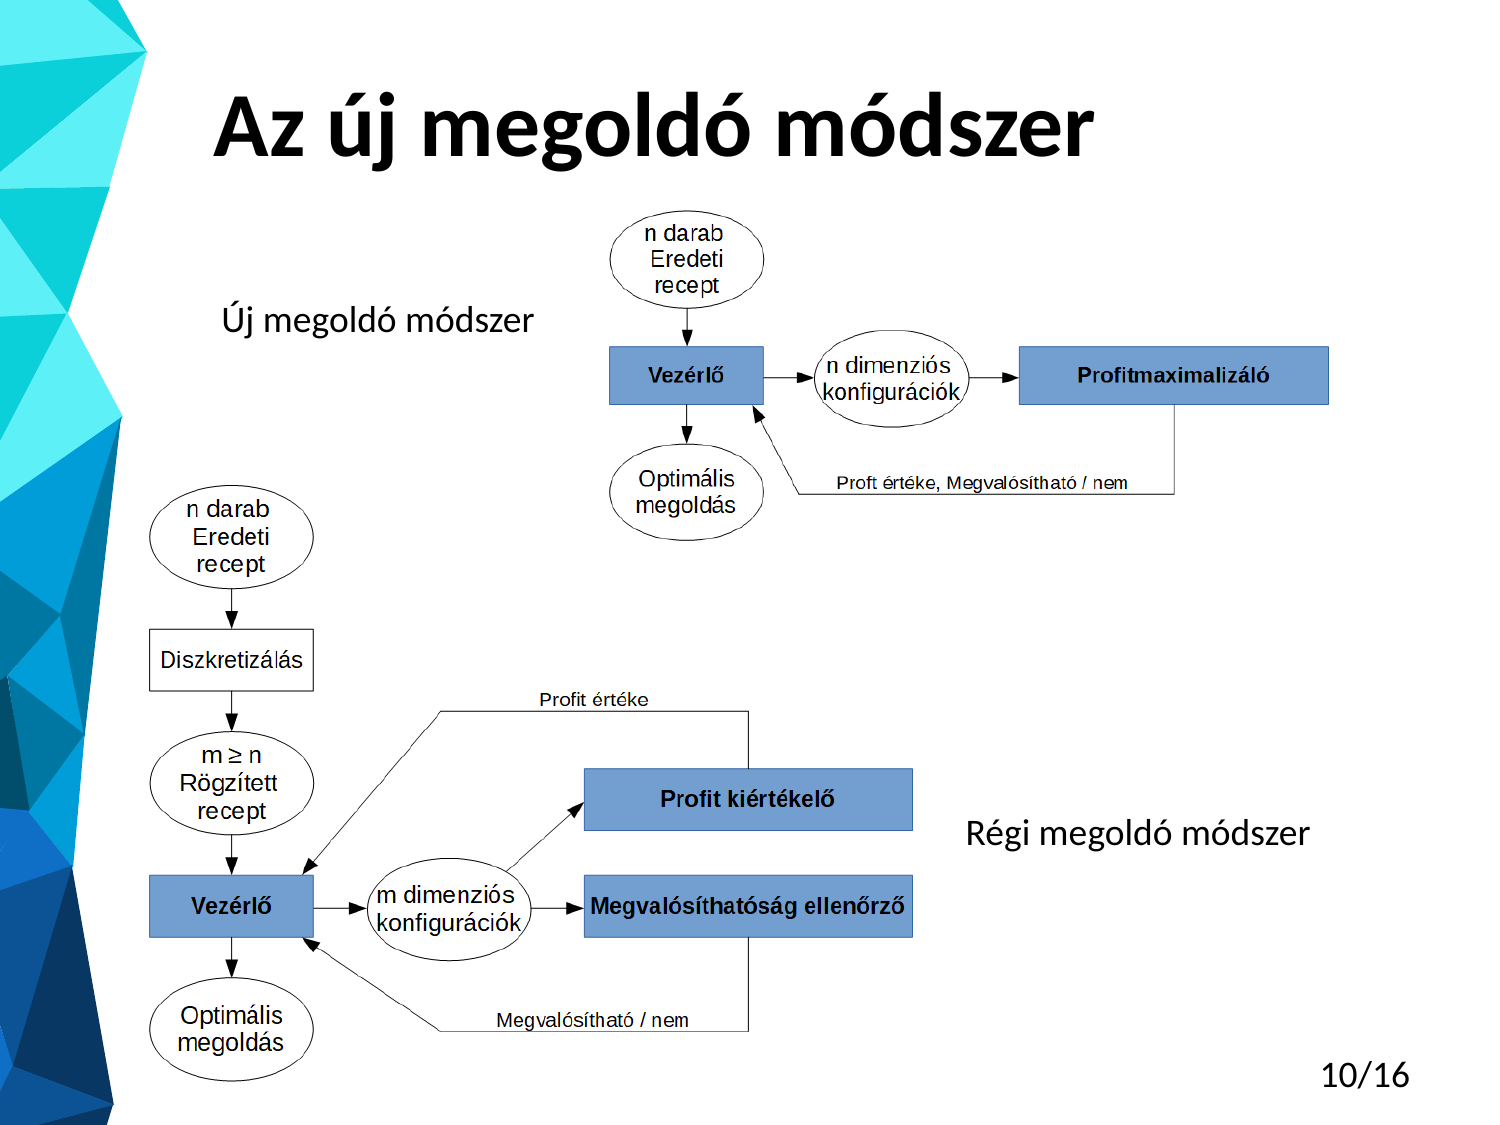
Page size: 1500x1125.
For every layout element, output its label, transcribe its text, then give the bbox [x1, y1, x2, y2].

text_box Régi megoldó módszer [950, 800, 1400, 861]
picture [143, 206, 1336, 1087]
text_box Új megoldó módszer [206, 287, 597, 347]
title Az új megoldó módszer [198, 26, 1500, 214]
slide_number 10/16 [1074, 1042, 1425, 1103]
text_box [0, 488, 138, 637]
